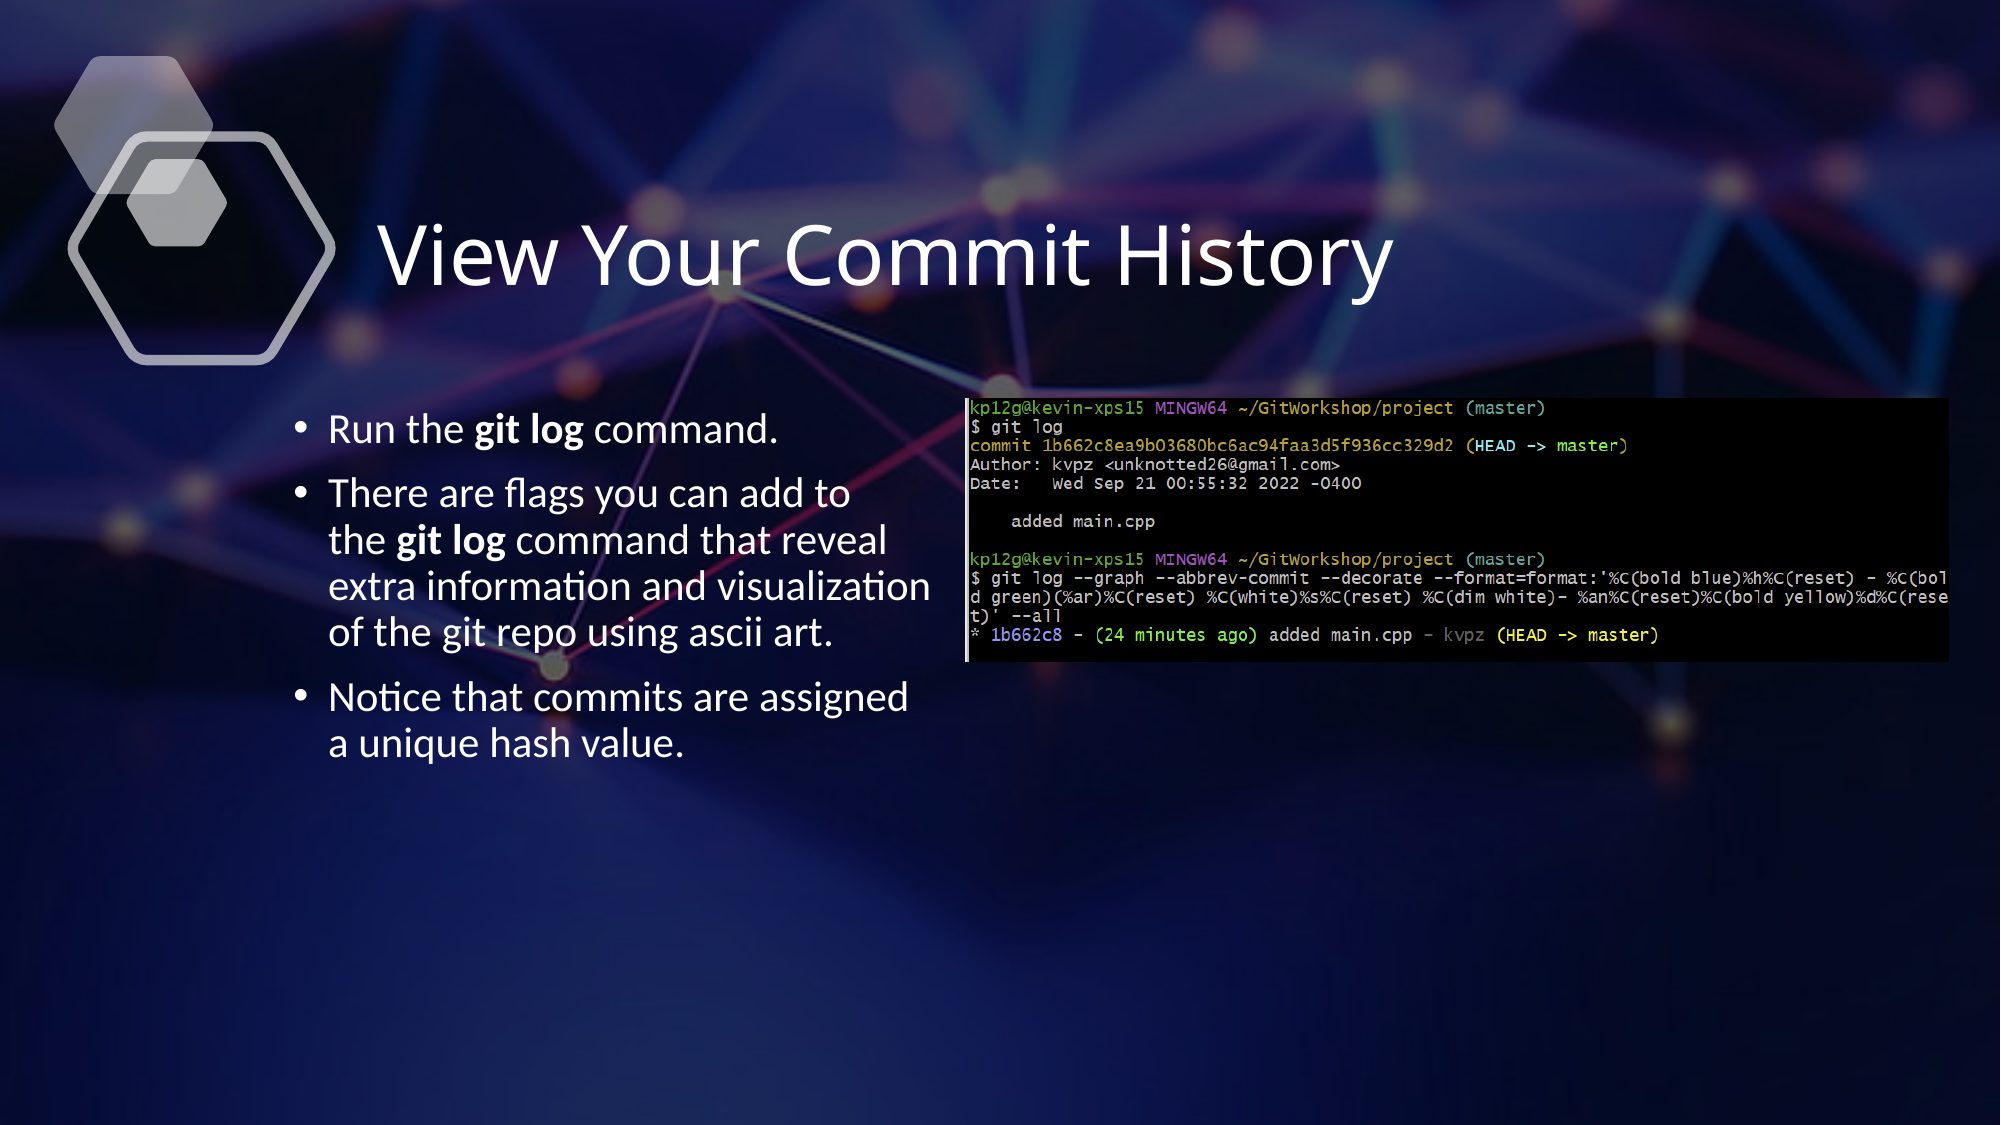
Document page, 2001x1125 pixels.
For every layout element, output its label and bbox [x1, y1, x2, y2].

picture [0, 0, 2000, 1125]
text_box [53, 56, 332, 361]
